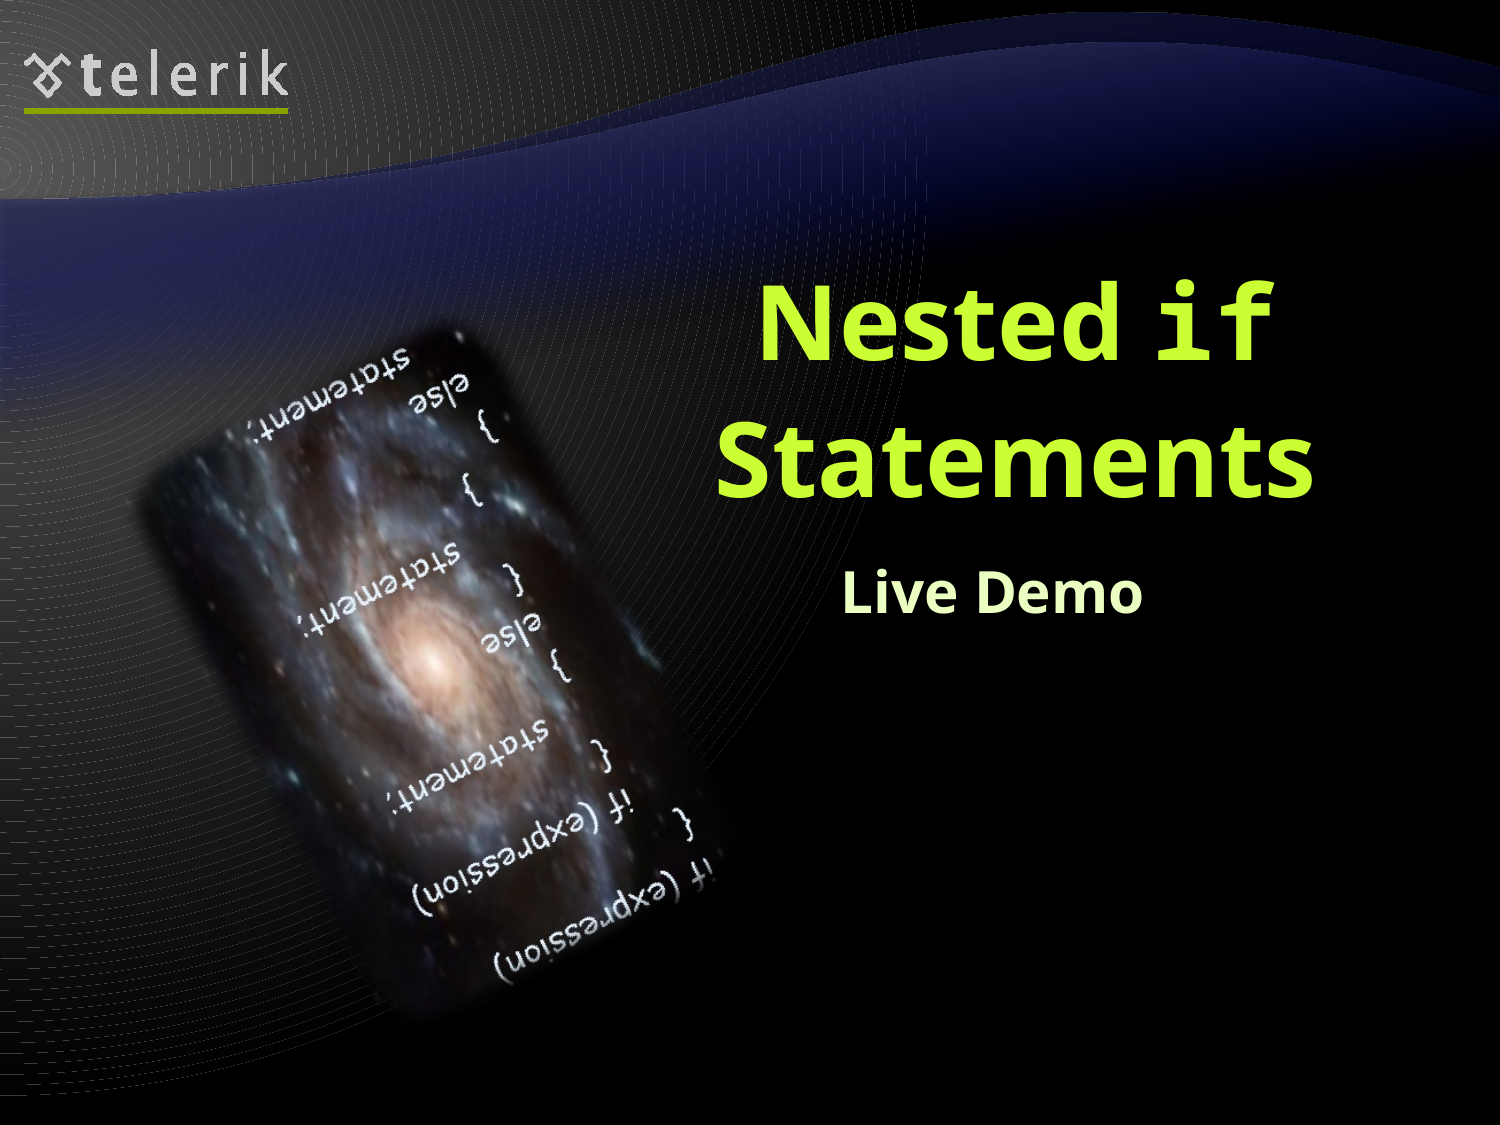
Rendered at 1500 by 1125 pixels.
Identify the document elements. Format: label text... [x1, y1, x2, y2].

picture [142, 327, 738, 1024]
text_box Live Demo [703, 547, 1282, 625]
picture [24, 49, 288, 114]
title Nested if Statements [675, 262, 1357, 500]
